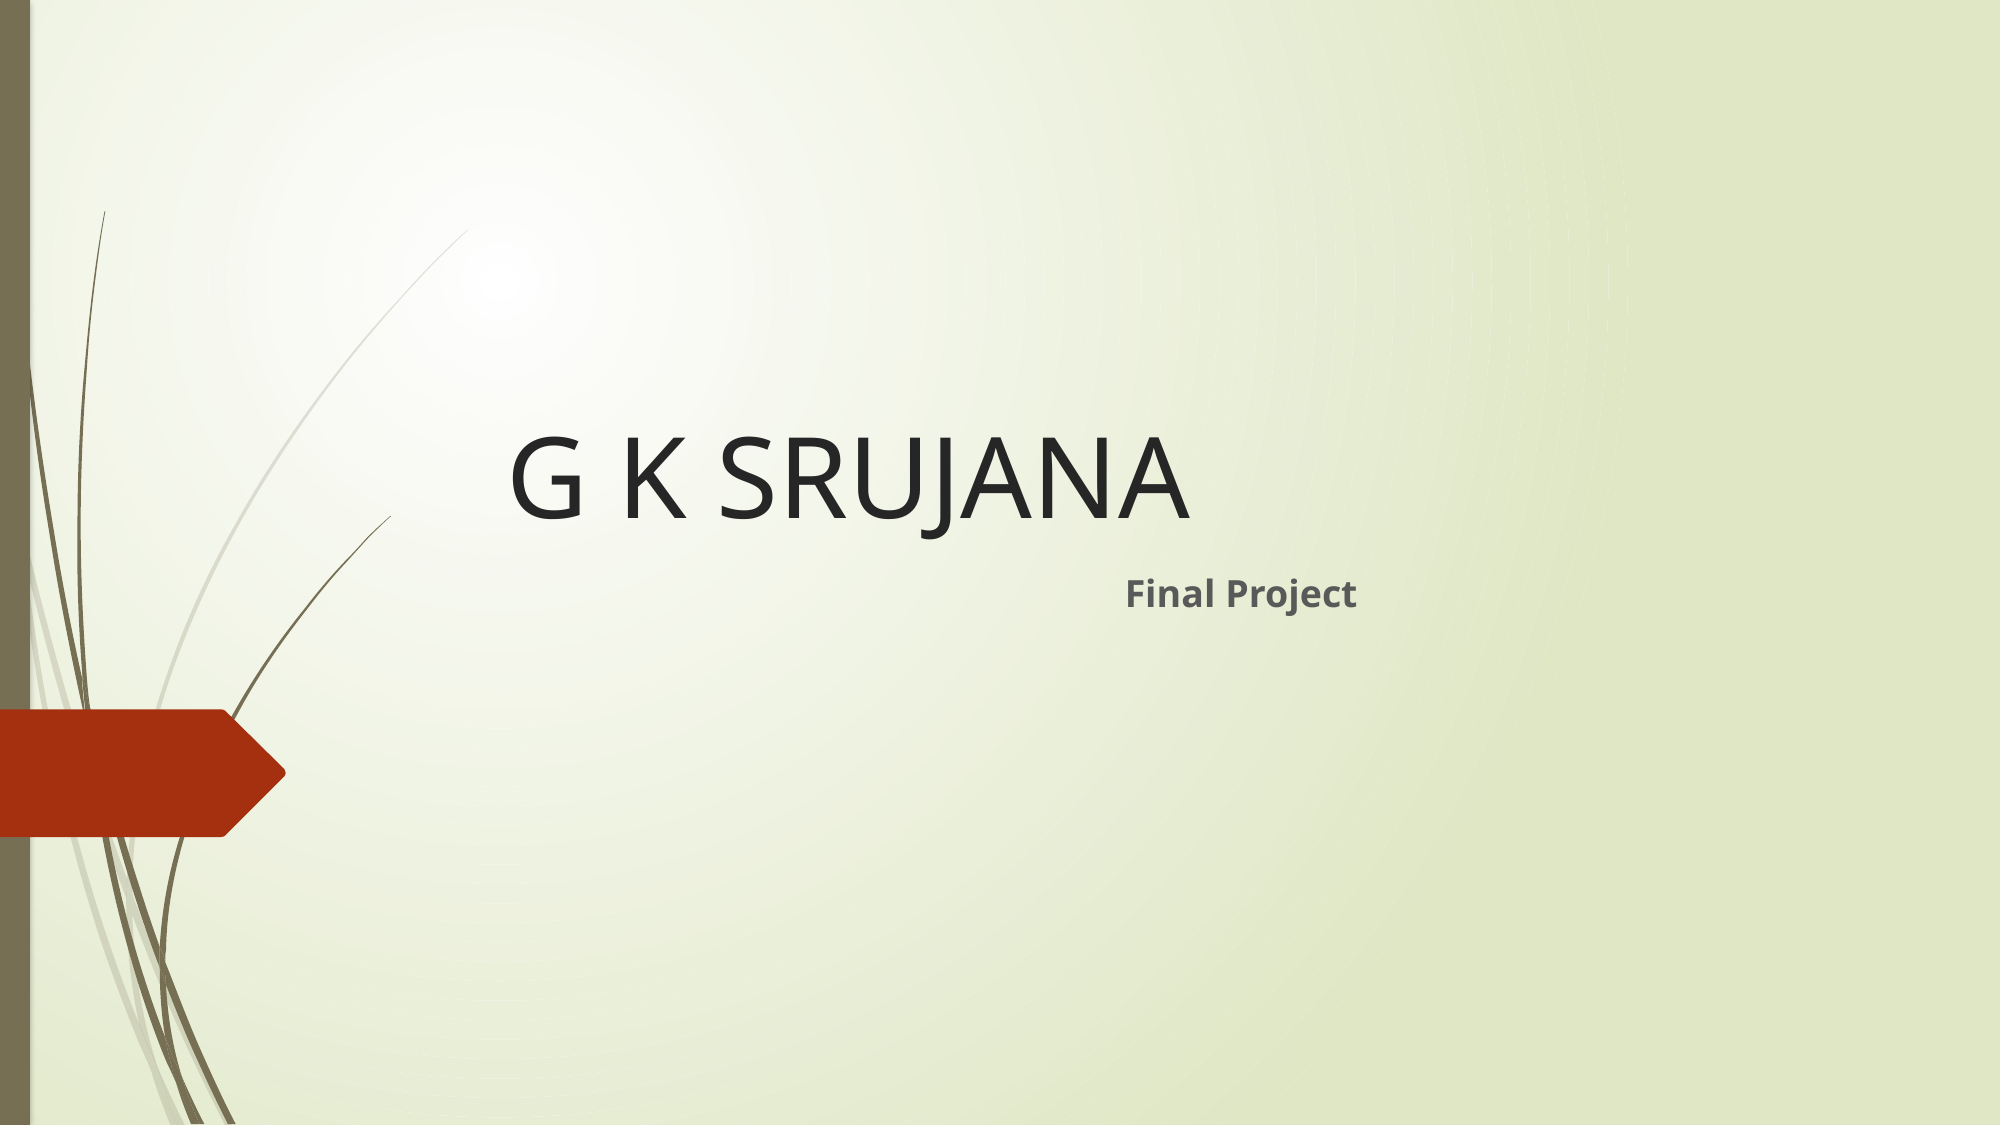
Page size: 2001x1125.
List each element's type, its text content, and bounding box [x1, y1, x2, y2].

subtitle Final Project [509, 562, 1973, 748]
title G K SRUJANA [491, 177, 1954, 549]
